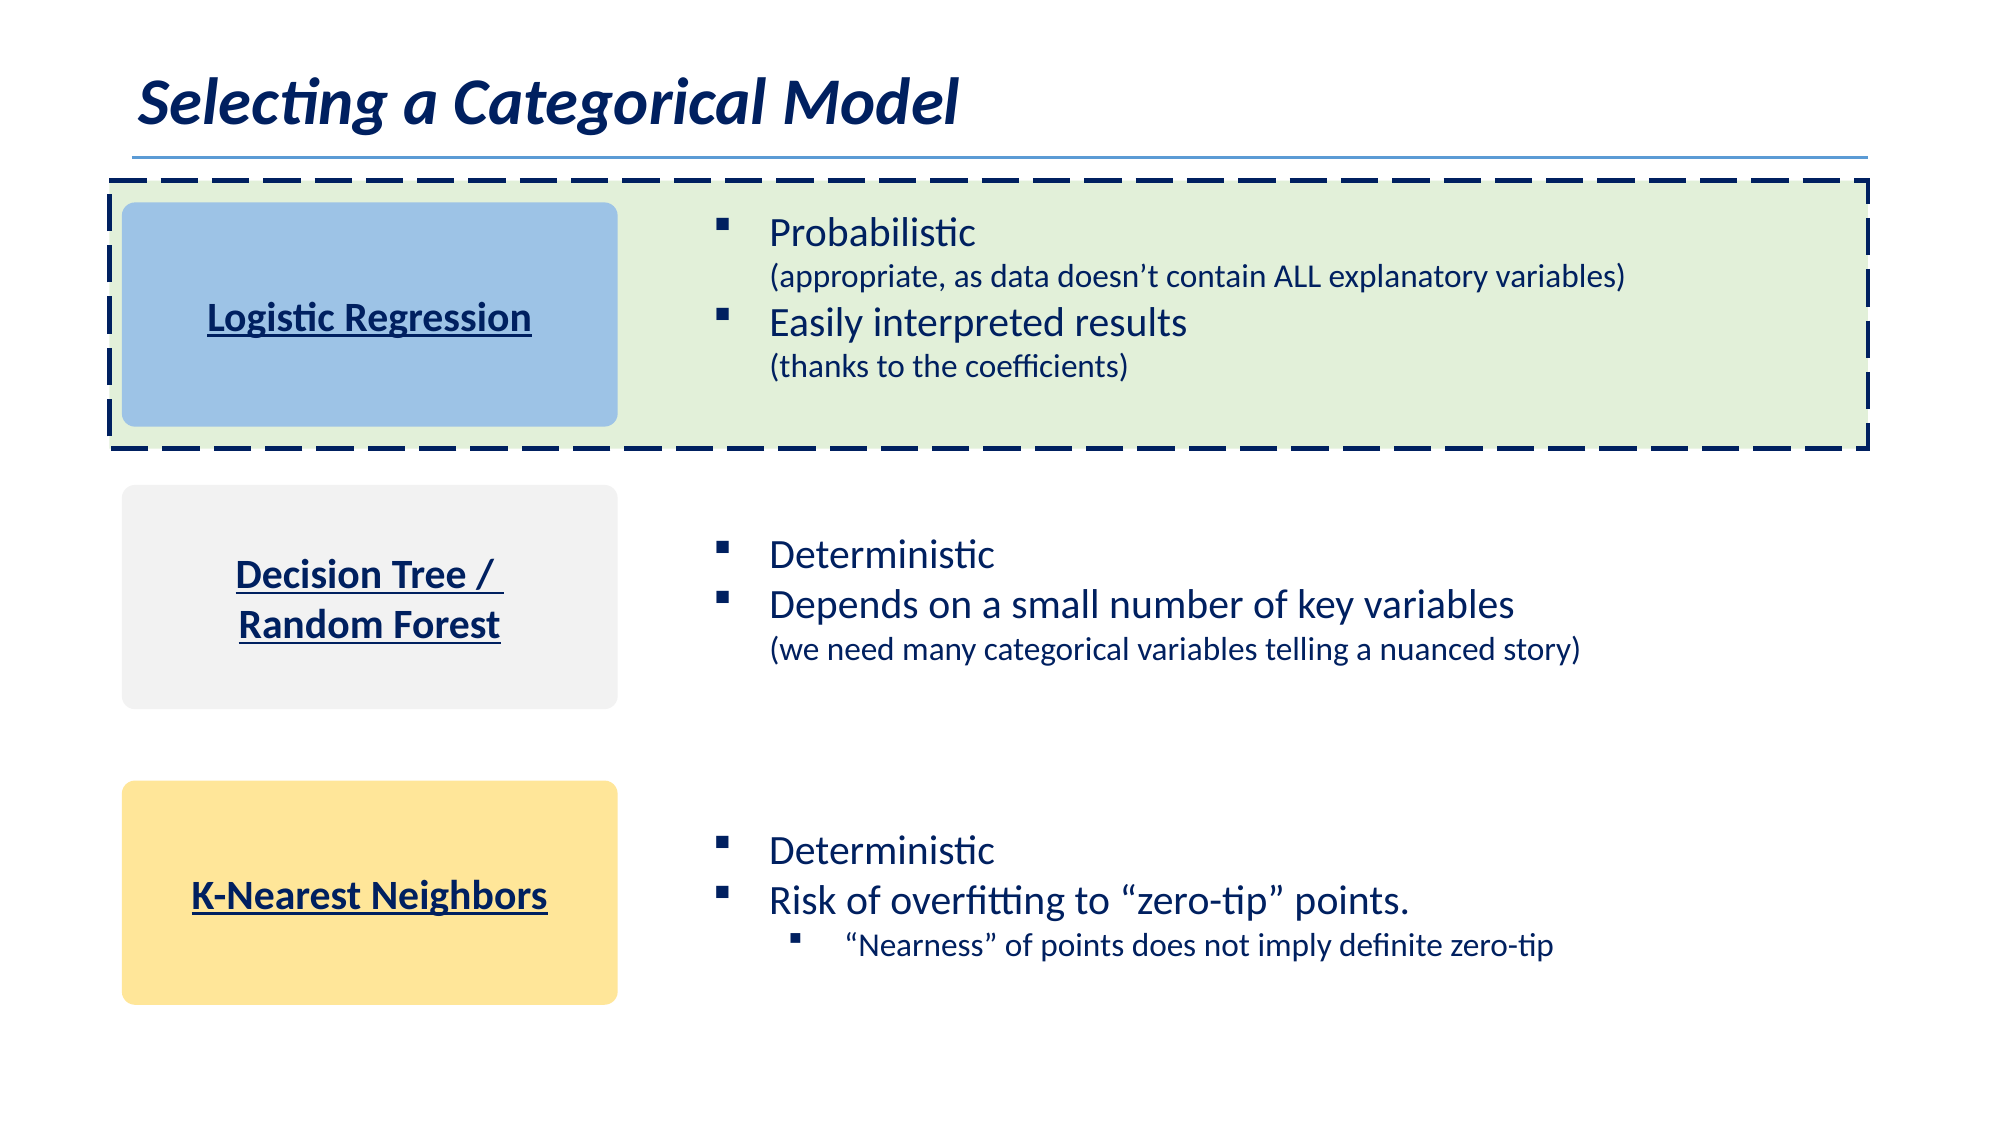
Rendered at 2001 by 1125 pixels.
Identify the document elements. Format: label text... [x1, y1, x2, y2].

text_box Selecting a Categorical Model [120, 46, 1813, 159]
text_box K-Nearest Neighbors [120, 779, 619, 1006]
text_box Probabilistic (appropriate, as data doesn’t contain ALL explanatory variables) Easily interpreted results (thanks to the coefficients) [693, 201, 1672, 428]
text_box [108, 180, 1869, 450]
text_box Deterministic Risk of overfitting to “zero-tip” points. “Nearness” of points does not imply definite zero-tip [693, 779, 1603, 1006]
text_box Decision Tree / Random Forest [120, 483, 619, 711]
text_box Deterministic Depends on a small number of key variables (we need many categorical variables telling a nuanced story) [693, 483, 1634, 711]
text_box Logistic Regression [120, 201, 619, 428]
